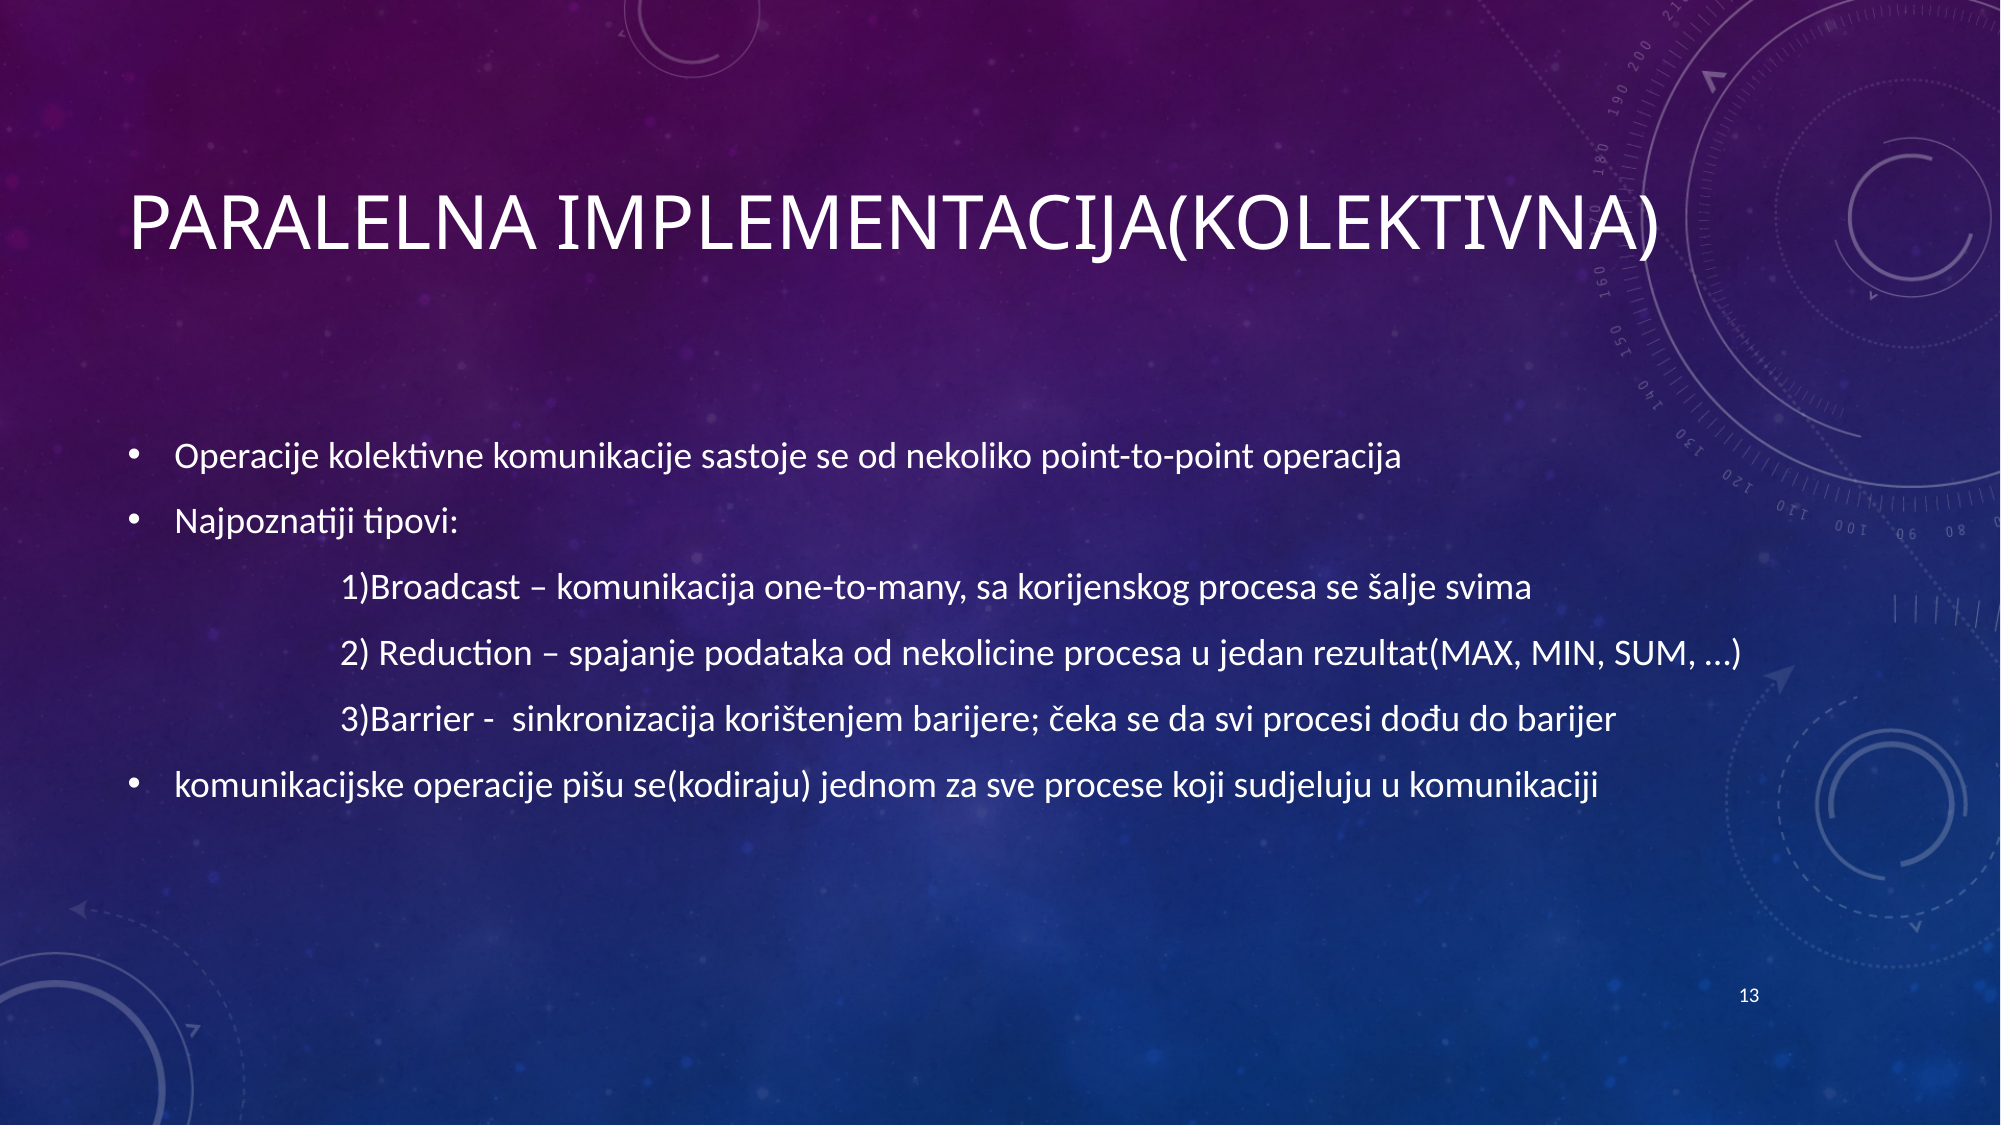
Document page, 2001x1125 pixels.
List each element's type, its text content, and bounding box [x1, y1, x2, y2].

title Paralelna IMPLEMENTACIJA(KOLEKTIVNA) [112, 99, 1775, 339]
slide_number 13 [1684, 963, 1775, 1025]
list Operacije kolektivne komunikacije sastoje se od nekoliko point-to-point operacija Najpoznatiji tipovi: 1)Broadcast – komunikacija one-to-many, sa korijenskog procesa se šalje svima 2) Reduction – spajanje podataka od nekolicine procesa u jedan rezultat(MAX, MIN, SUM, …) 3)Barrier - sinkronizacija korištenjem barijere; čeka se da svi procesi dođu do barijer komunikacijske operacije pišu se(kodiraju) jednom za sve procese koji sudjeluju u komunikaciji [112, 351, 1775, 950]
picture [0, 0, 2001, 1125]
